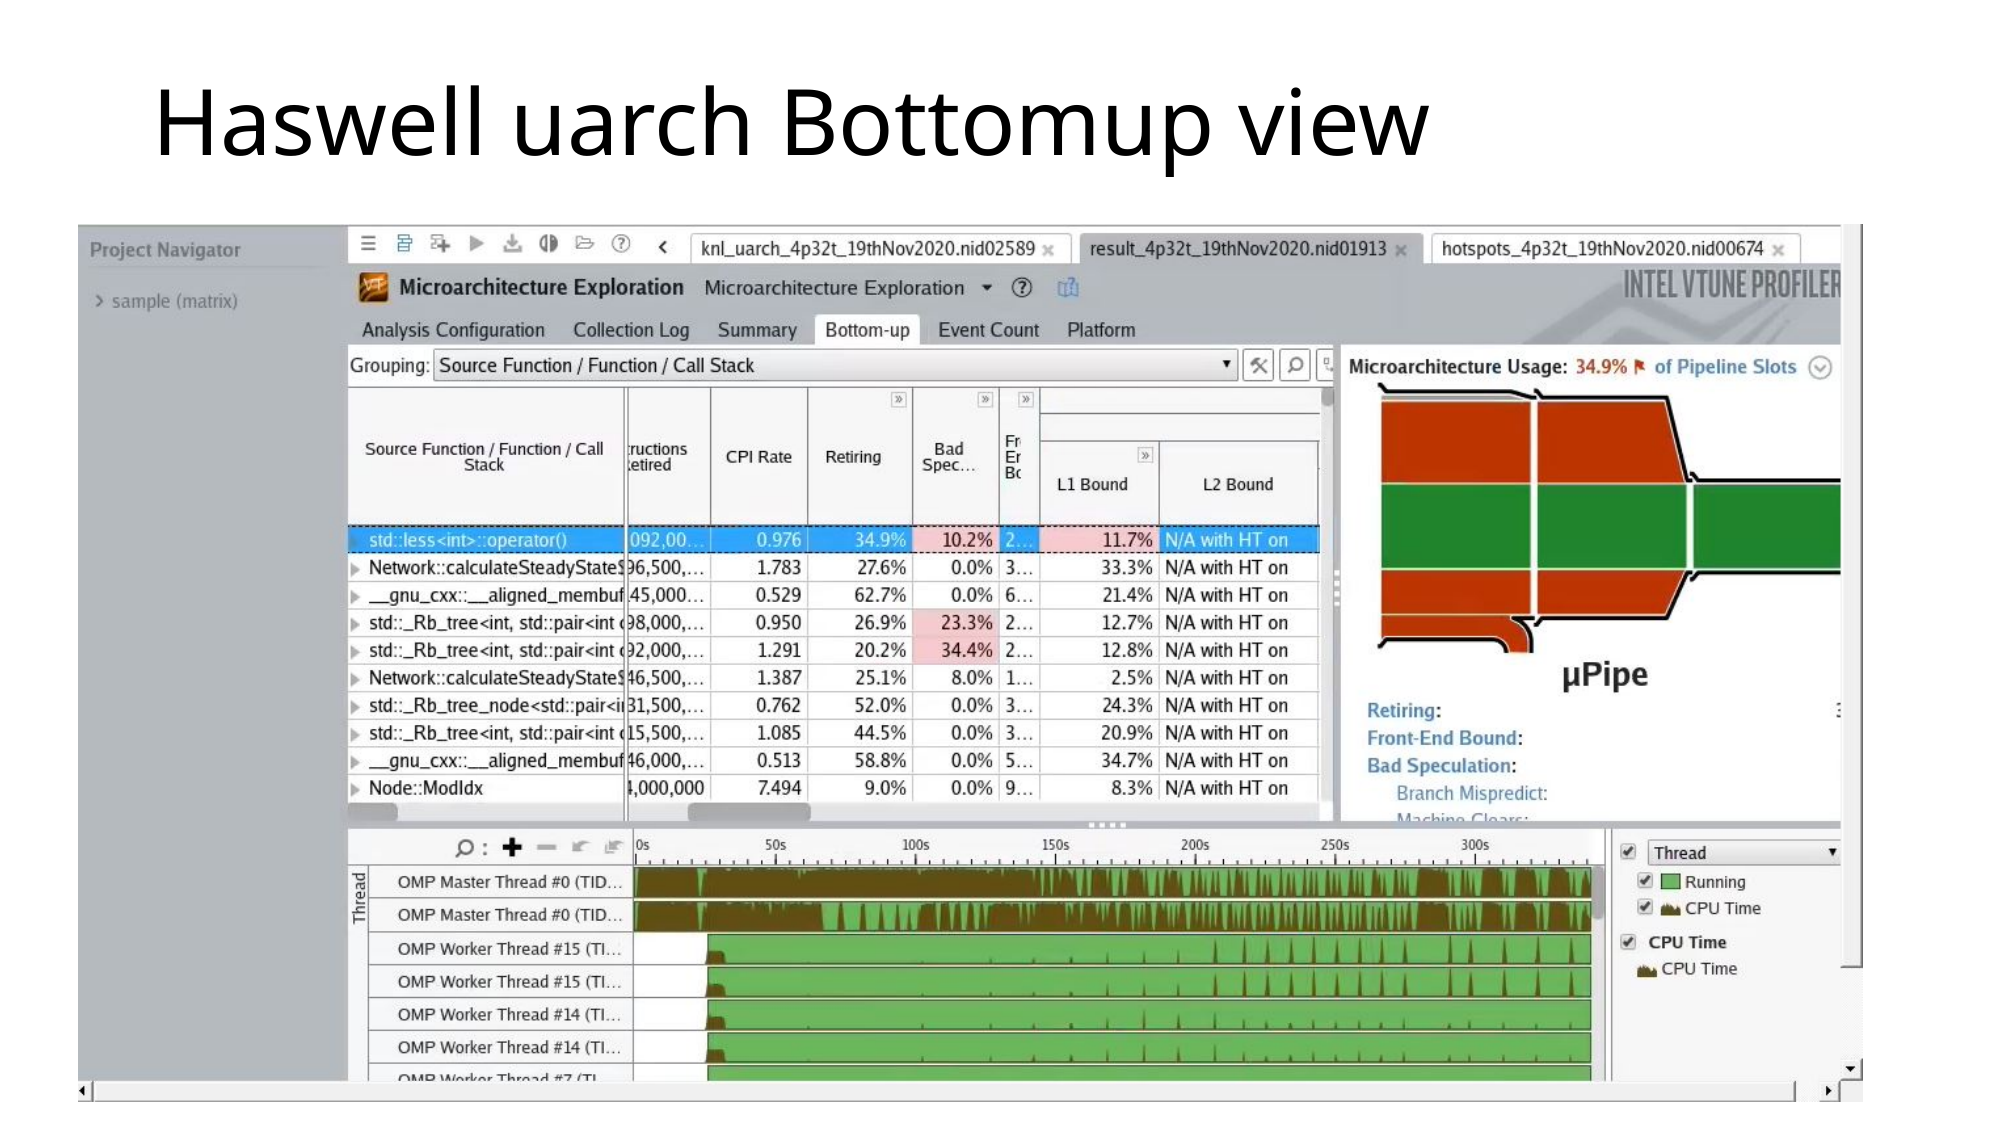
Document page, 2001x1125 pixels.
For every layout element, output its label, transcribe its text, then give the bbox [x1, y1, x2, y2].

picture [78, 224, 1863, 1102]
title Haswell uarch Bottomup view [137, 50, 1863, 202]
